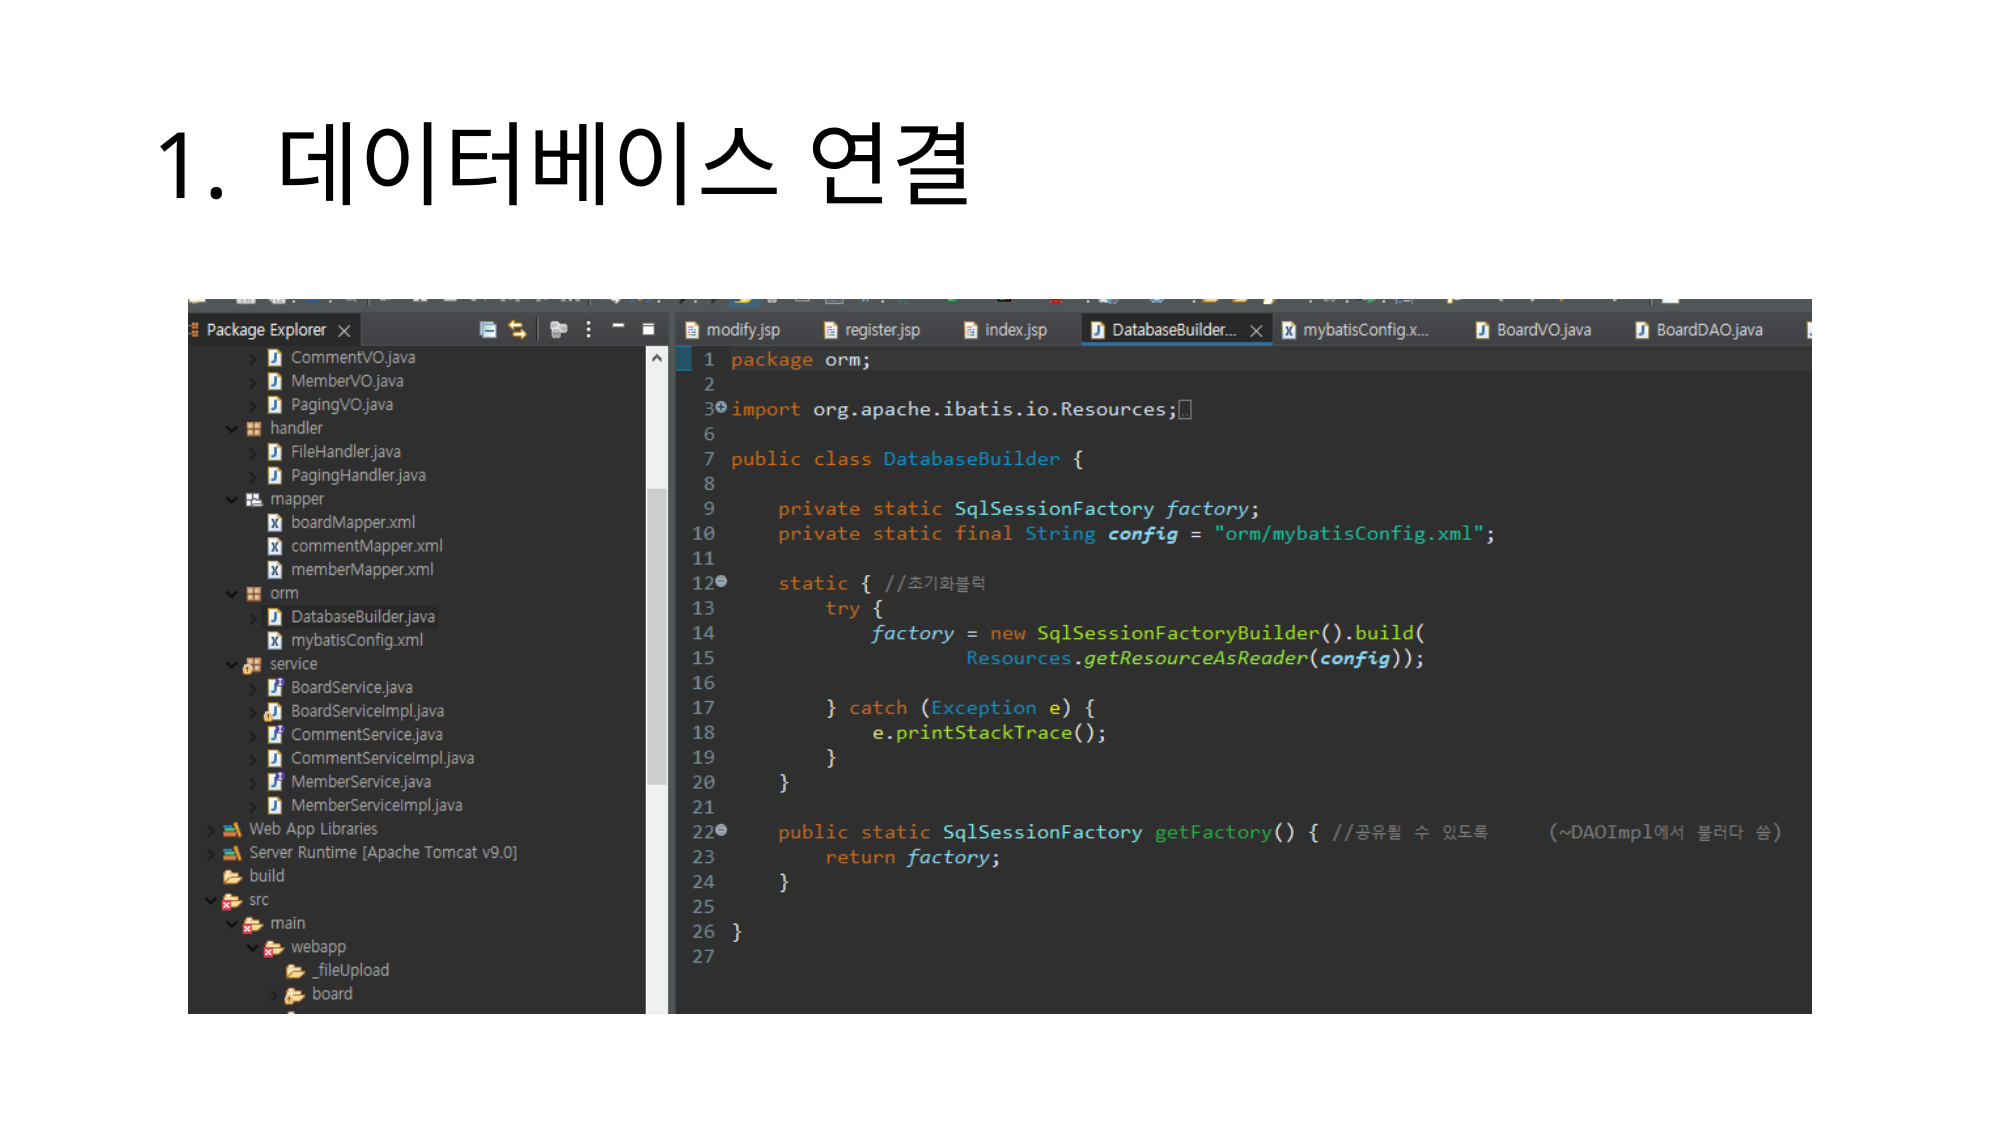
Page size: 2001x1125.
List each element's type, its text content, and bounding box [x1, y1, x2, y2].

title 1. 데이터베이스 연결 [137, 59, 1863, 278]
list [188, 299, 1812, 1014]
